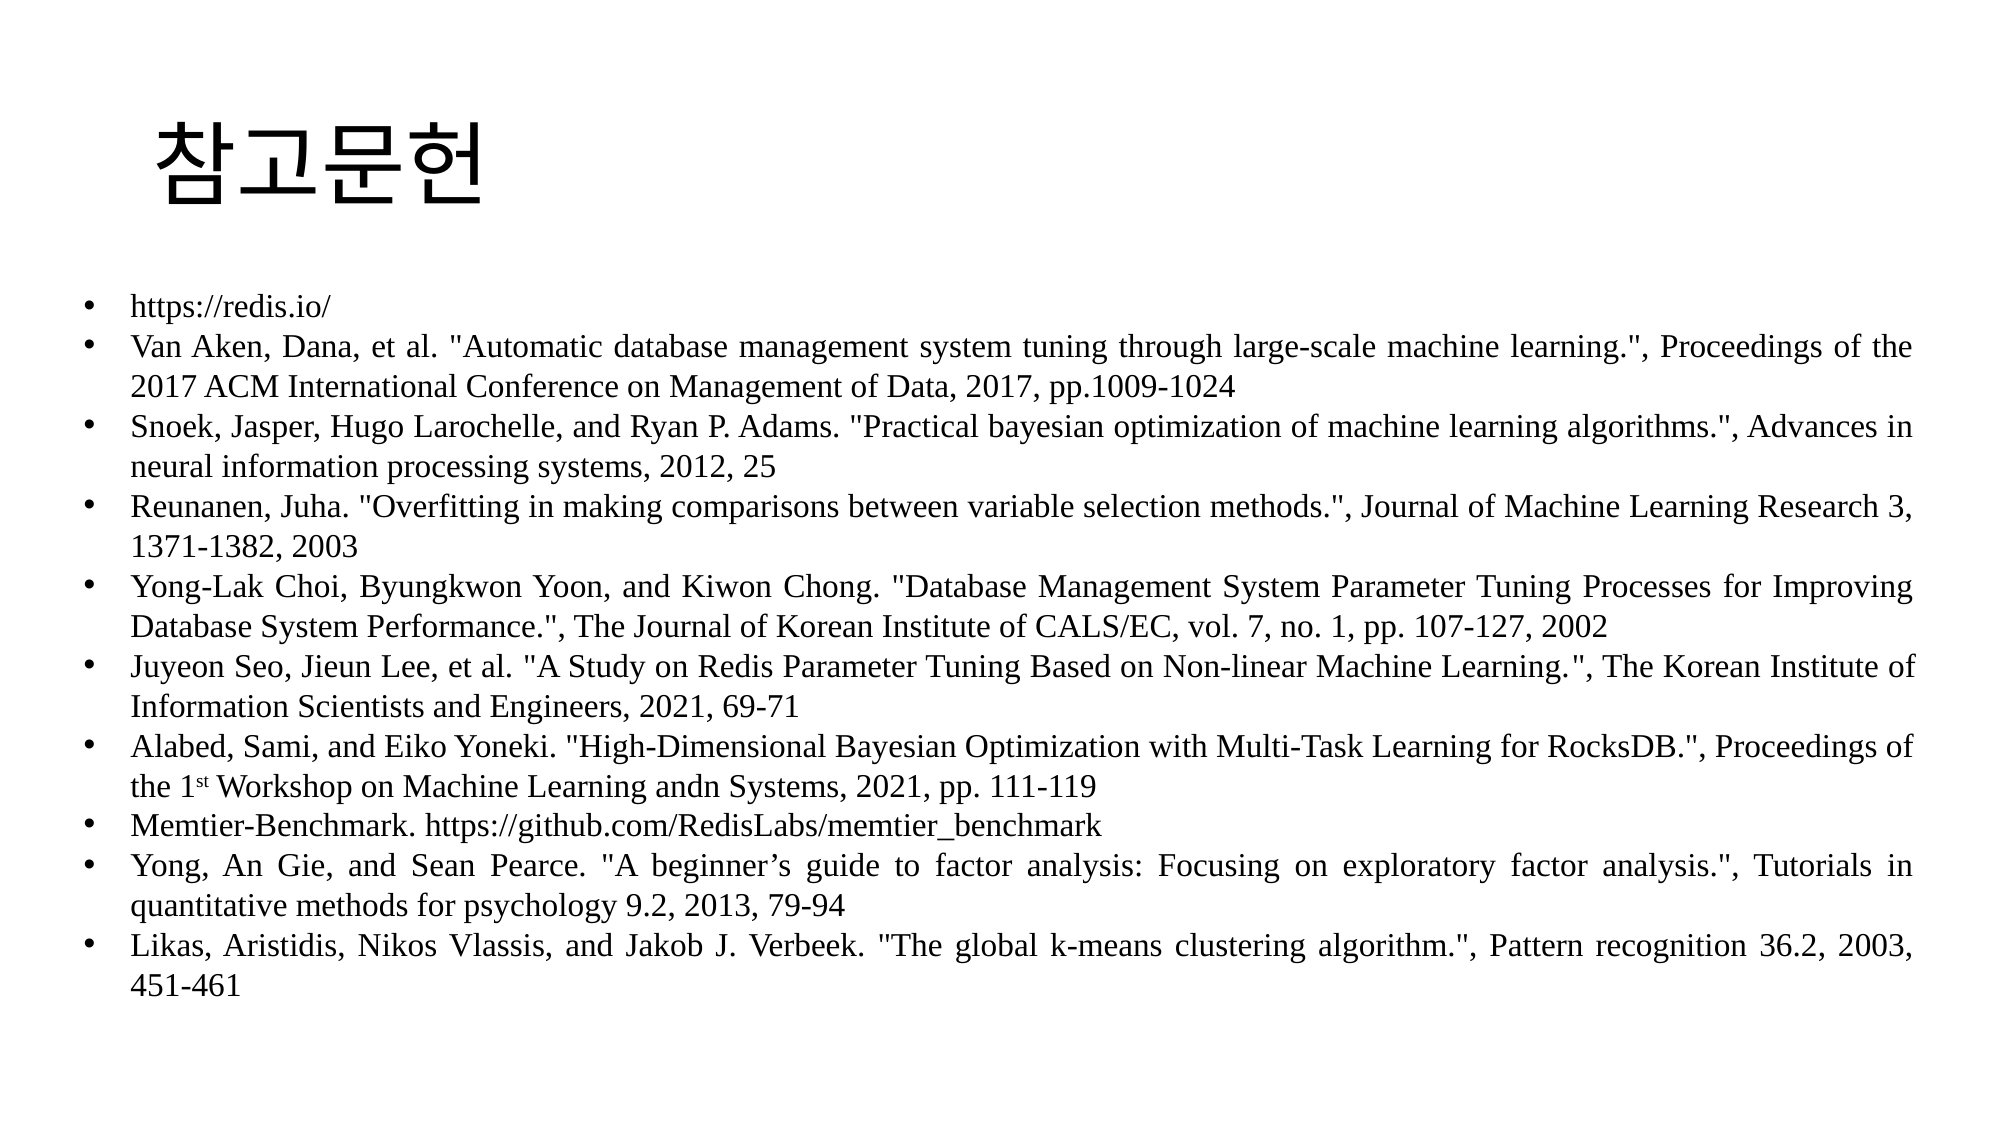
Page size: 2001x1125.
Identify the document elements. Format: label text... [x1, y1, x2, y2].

title 참고문헌 [137, 59, 1863, 277]
text_box https://redis.io/ Van Aken, Dana, et al. "Automatic database management system tuning through large-scale machine learning.", Proceedings of the 2017 ACM International Conference on Management of Data, 2017, pp.1009-1024 Snoek, Jasper, Hugo Larochelle, and Ryan P. Adams. "Practical bayesian optimization of machine learning algorithms.", Advances in neural information processing systems, 2012, 25 Reunanen, Juha. "Overfitting in making comparisons between variable selection methods.", Journal of Machine Learning Research 3, 1371-1382, 2003 Yong-Lak Choi, Byungkwon Yoon, and Kiwon Chong. "Database Management System Parameter Tuning Processes for Improving Database System Performance.", The Journal of Korean Institute of CALS/EC, vol. 7, no. 1, pp. 107-127, 2002 Juyeon Seo, Jieun Lee, et al. "A Study on Redis Parameter Tuning Based on Non-linear Machine Learning.", The Korean Institute of Information Scientists and Engineers, 2021, 69-71 Alabed, Sami, and Eiko Yoneki. "High-Dimensional Bayesian Optimization with Multi-Task Learning for RocksDB.", Proceedings of the 1st Workshop on Machine Learning andn Systems, 2021, pp. 111-119 Memtier-Benchmark. https://github.com/RedisLabs/memtier_benchmark Yong, An Gie, and Sean Pearce. "A beginner’s guide to factor analysis: Focusing on exploratory factor analysis.", Tutorials in quantitative methods for psychology 9.2, 2013, 79-94 Likas, Aristidis, Nikos Vlassis, and Jakob J. Verbeek. "The global k-means clustering algorithm.", Pattern recognition 36.2, 2003, 451-461 [68, 277, 1932, 1011]
